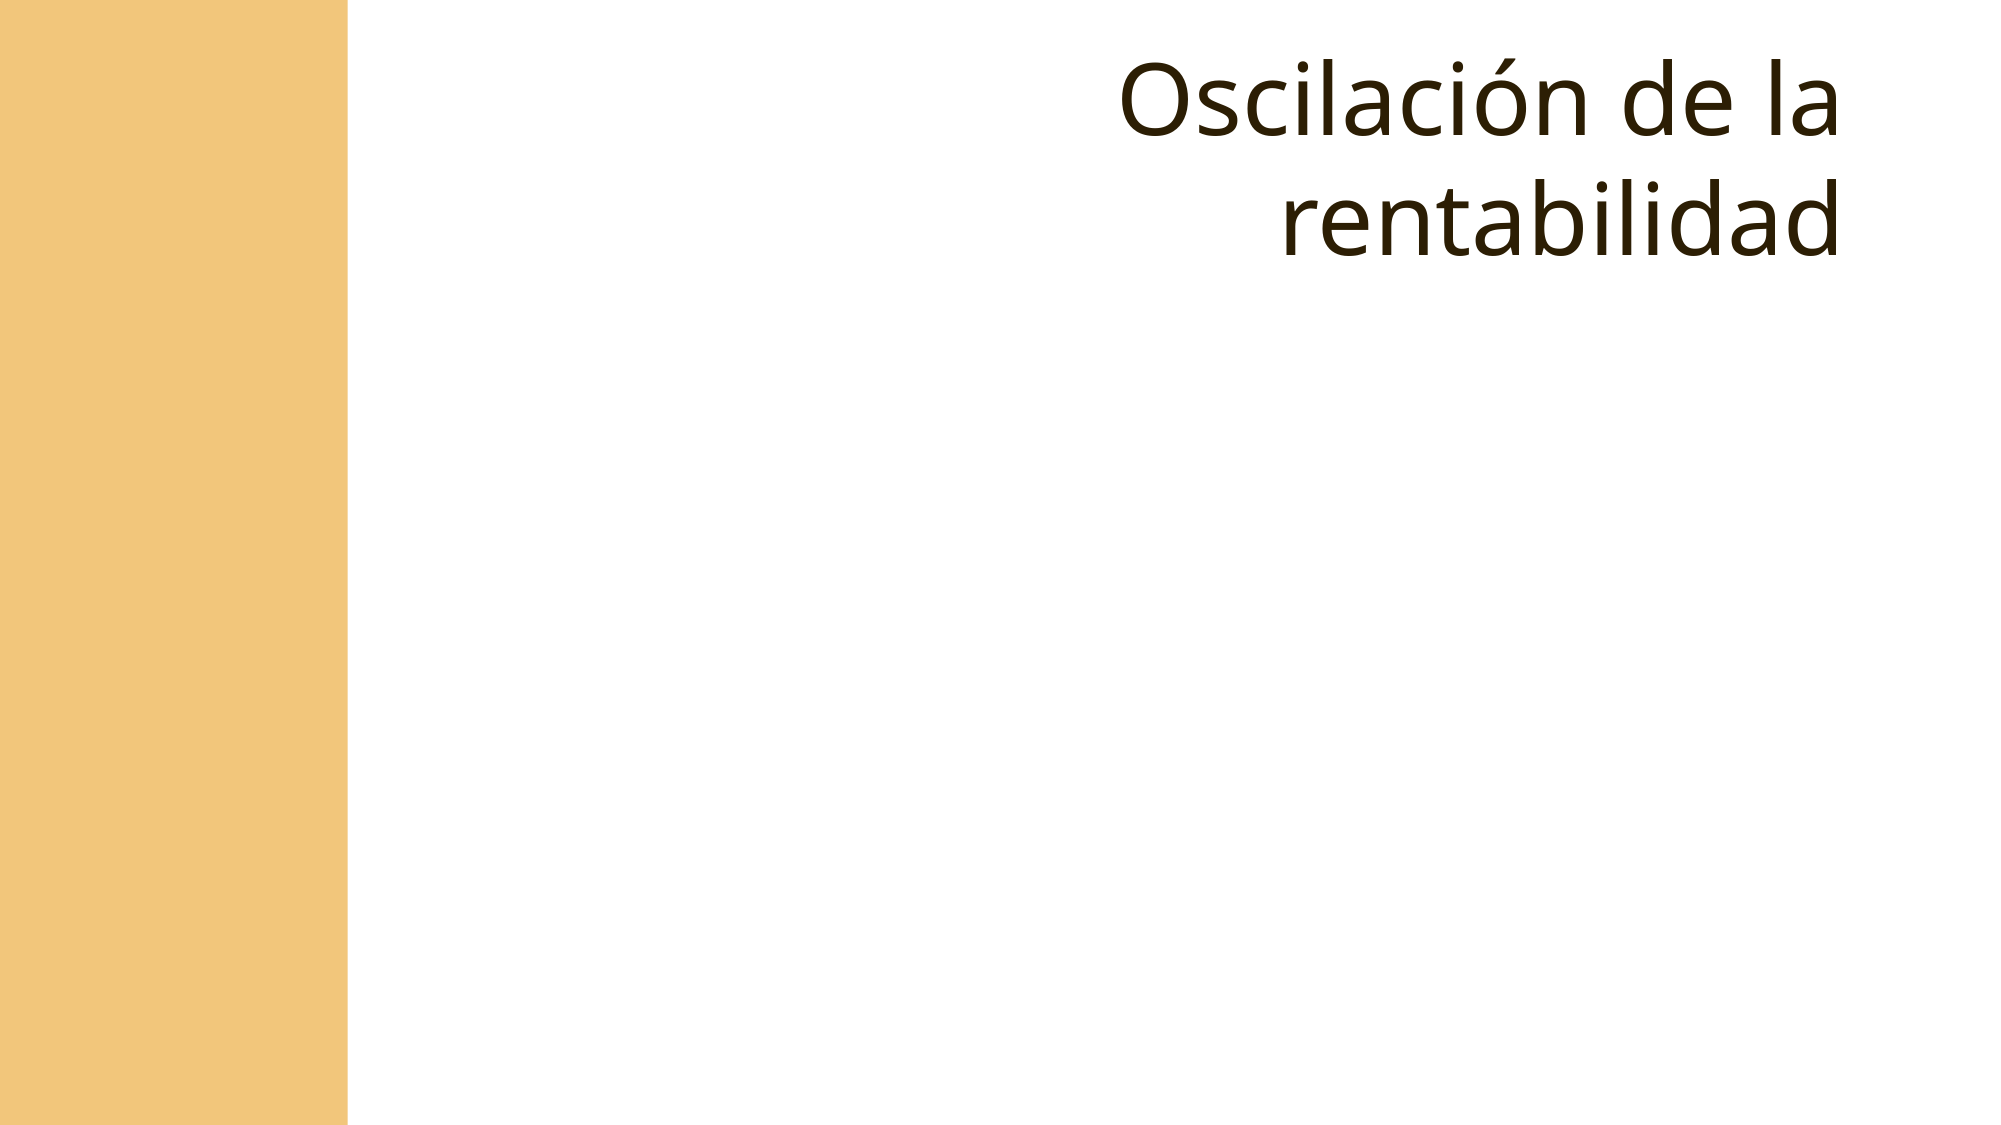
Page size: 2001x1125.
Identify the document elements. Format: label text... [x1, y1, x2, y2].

text_box Oscilación de la rentabilidad [576, 28, 1861, 284]
text_box [0, 0, 349, 1125]
